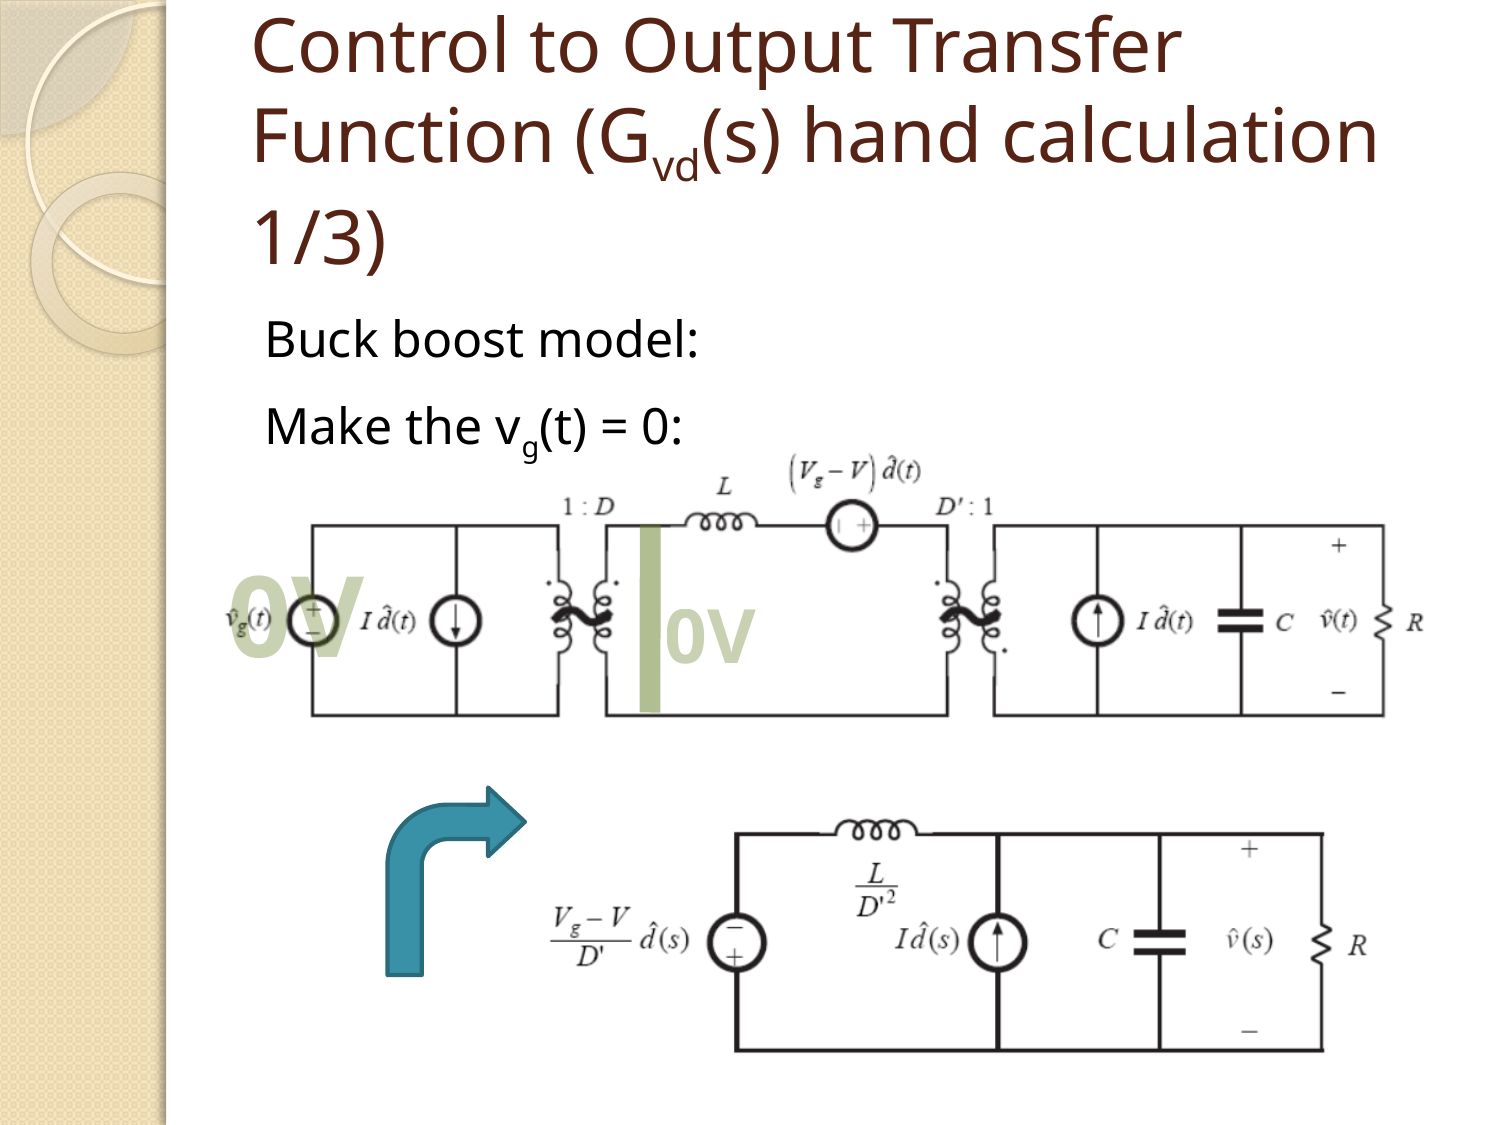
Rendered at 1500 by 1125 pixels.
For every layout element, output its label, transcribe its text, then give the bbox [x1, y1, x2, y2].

title Control to Output Transfer Function (Gvd(s) hand calculation 1/3) [235, 45, 1466, 233]
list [212, 449, 1436, 741]
text_box Buck boost model: [249, 299, 1088, 375]
text_box [385, 785, 528, 978]
picture [537, 787, 1385, 1067]
text_box Make the vg(t) = 0: [249, 387, 1225, 446]
